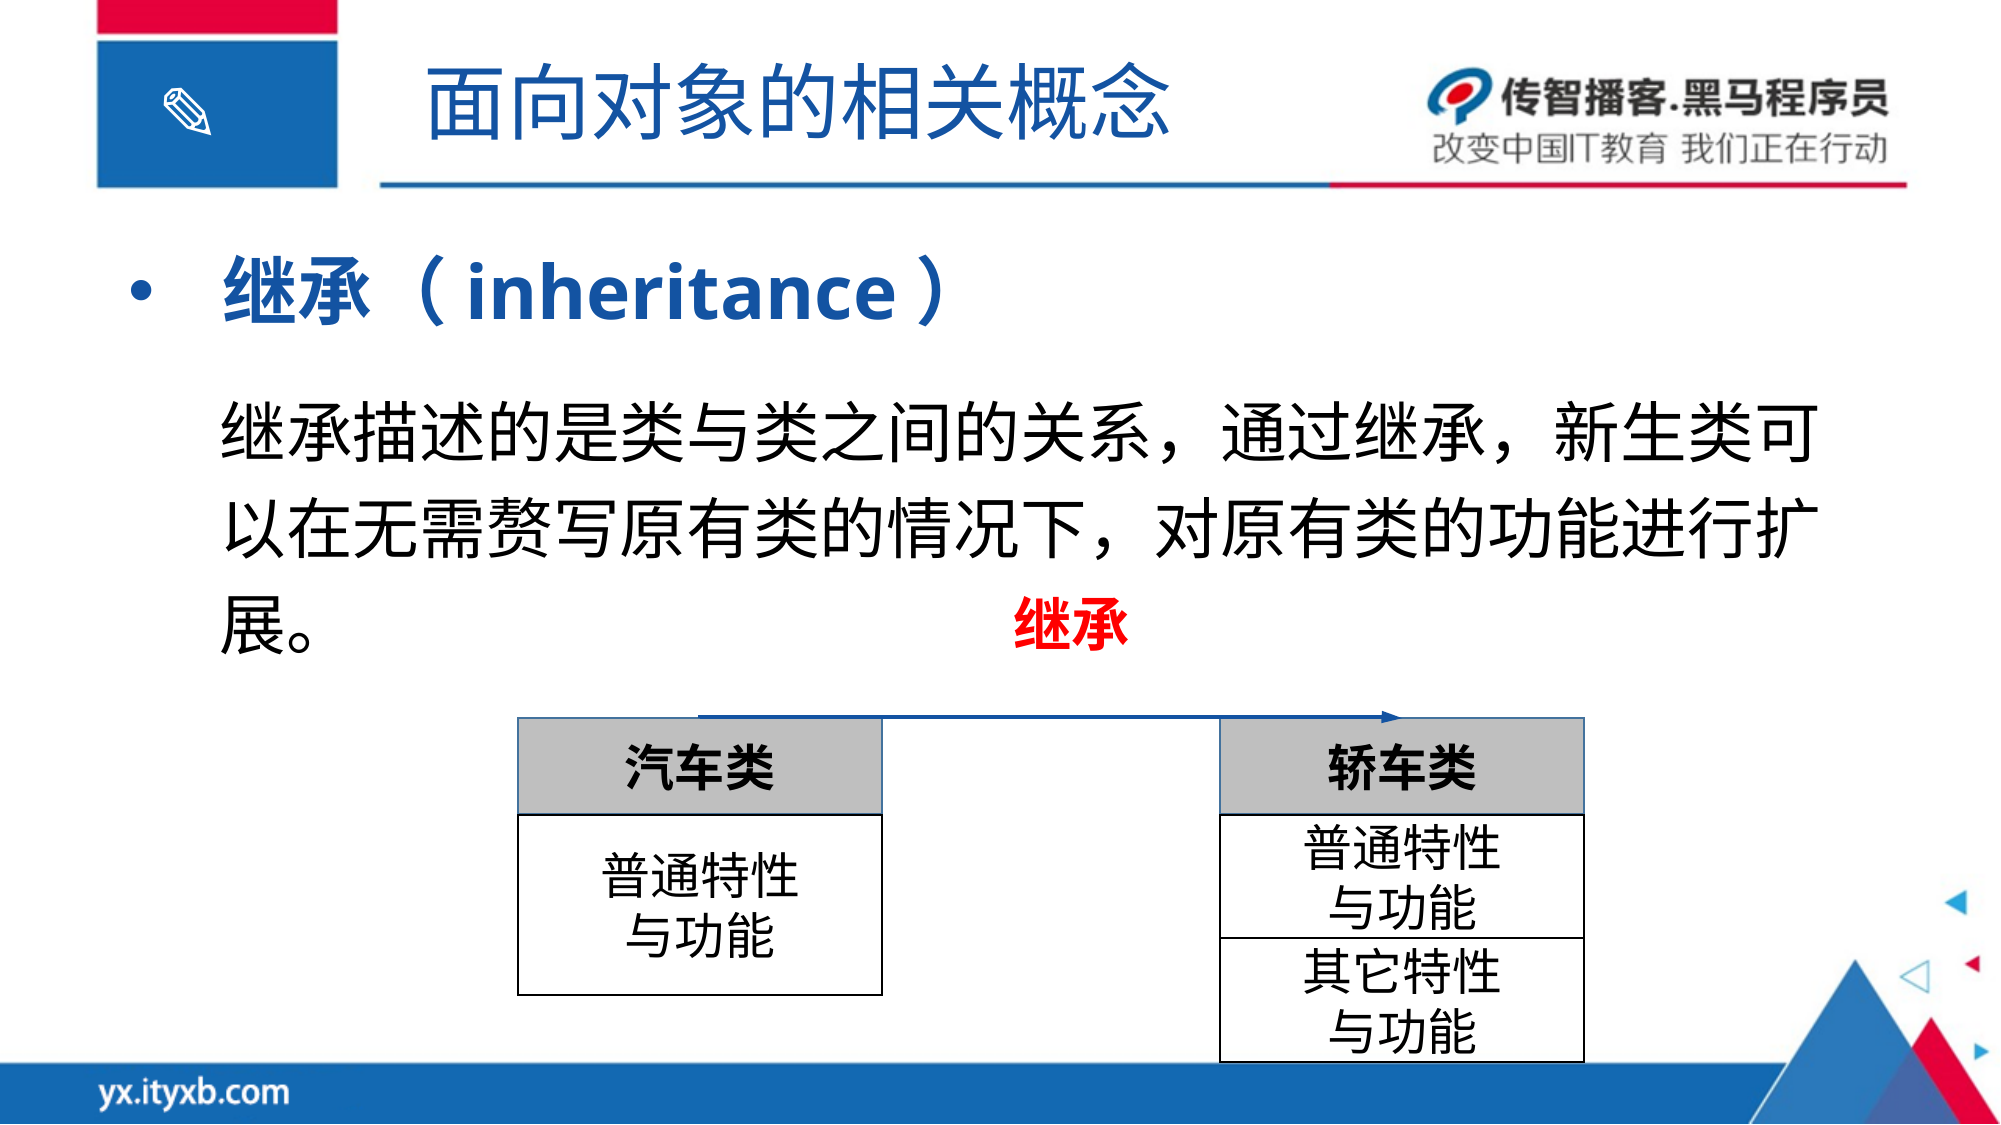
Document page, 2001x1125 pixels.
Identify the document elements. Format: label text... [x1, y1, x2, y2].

text_box 轿车类 [1219, 717, 1585, 814]
text_box 继承（inheritance） [113, 237, 1313, 342]
text_box 继承描述的是类与类之间的关系，通过继承，新生类可以在无需赘写原有类的情况下，对原有类的功能进行扩展。 [204, 367, 1051, 671]
text_box 继承 [1054, 580, 1145, 666]
picture [0, 0, 2000, 1124]
text_box 汽车类 [517, 717, 883, 814]
text_box 继承描述的是类与类之间的关系，通过继承，新生类可以在无需赘写原有类的情况下，对原有类的功能进行扩展。 [1054, 367, 1855, 671]
text_box 其它特性 与功能 [1219, 937, 1585, 1063]
text_box 普通特性 与功能 [1219, 814, 1585, 937]
text_box 面向对象的相关概念 [409, 43, 1292, 158]
text_box 普通特性 与功能 [517, 814, 883, 996]
text_box 继承 [998, 580, 1051, 666]
